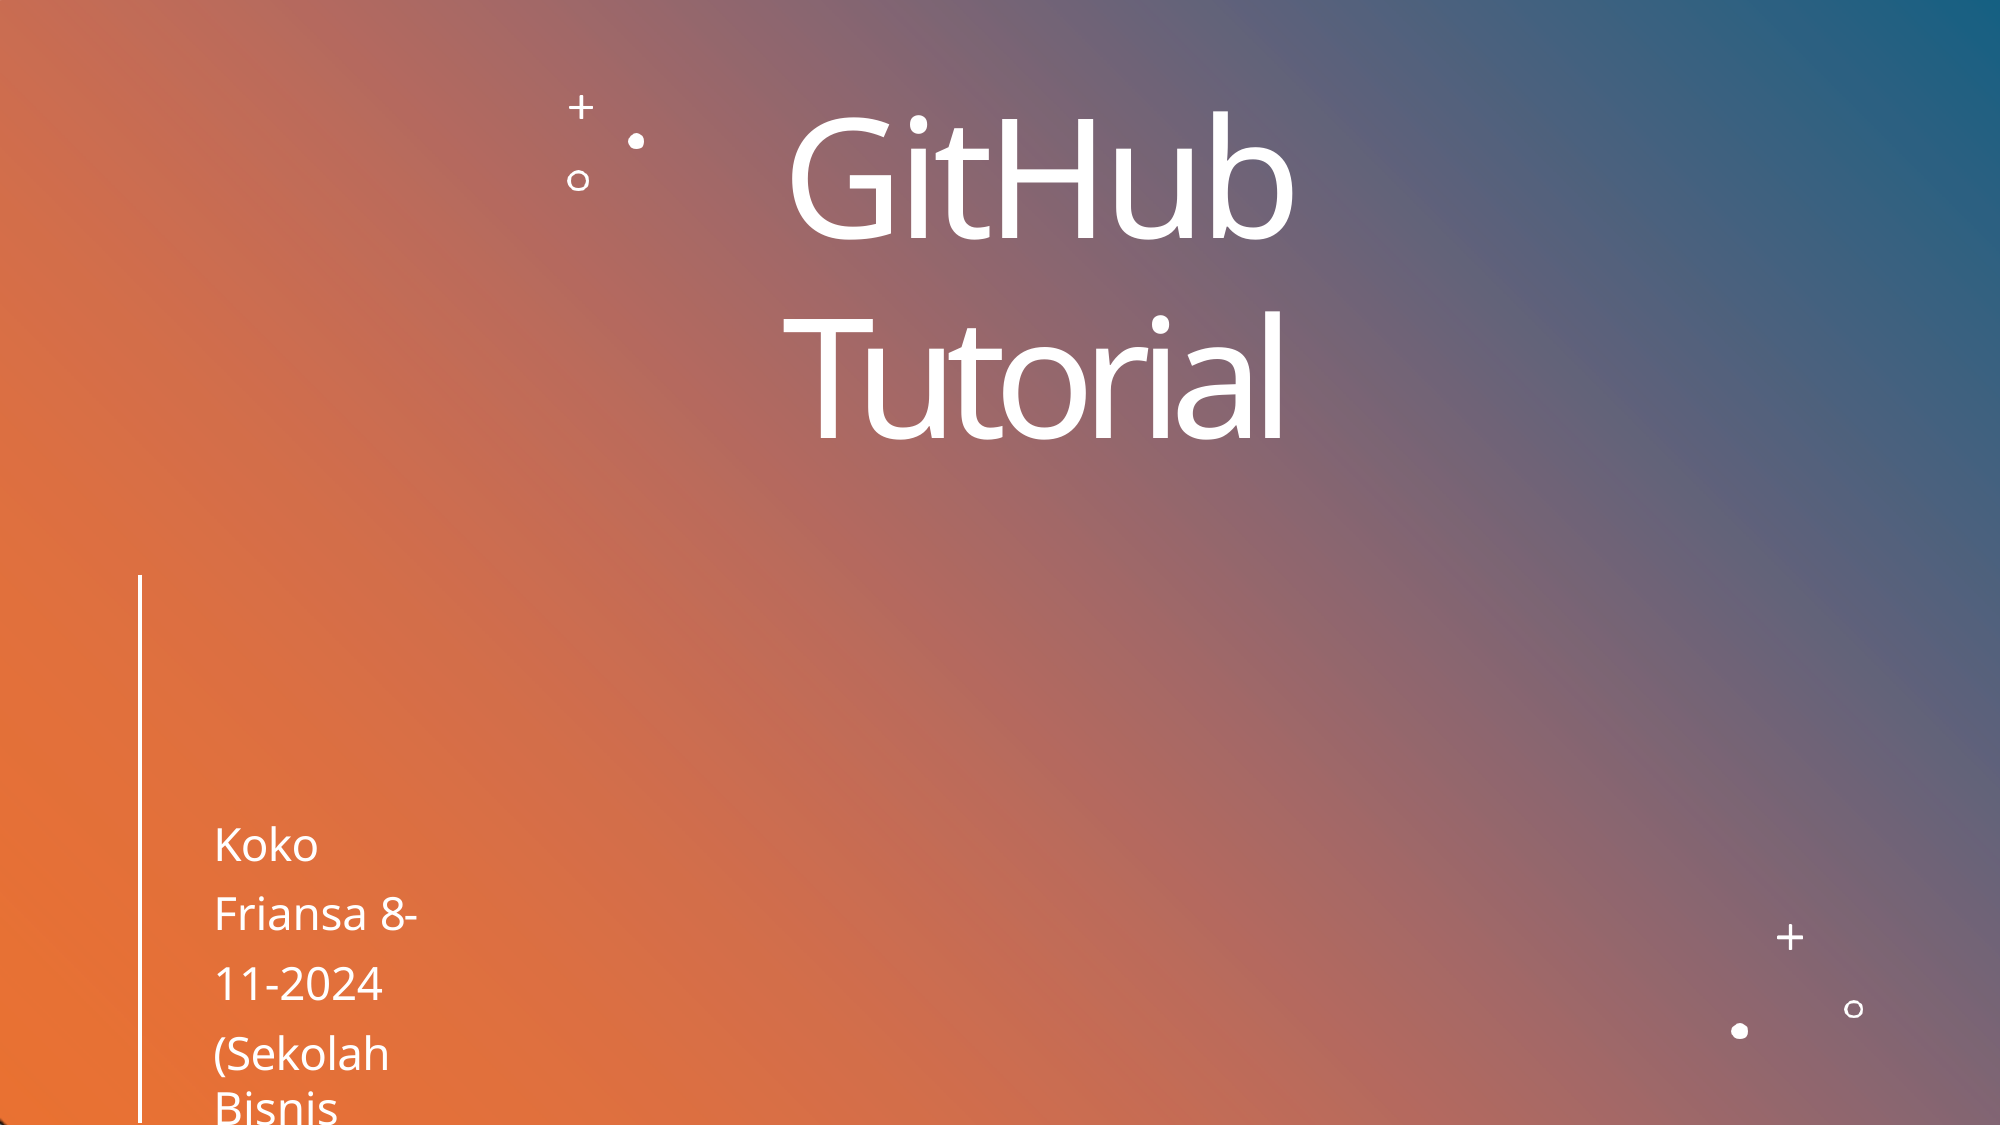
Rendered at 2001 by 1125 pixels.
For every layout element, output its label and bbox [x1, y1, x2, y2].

picture [0, 0, 2000, 1125]
text_box [138, 95, 1863, 1124]
